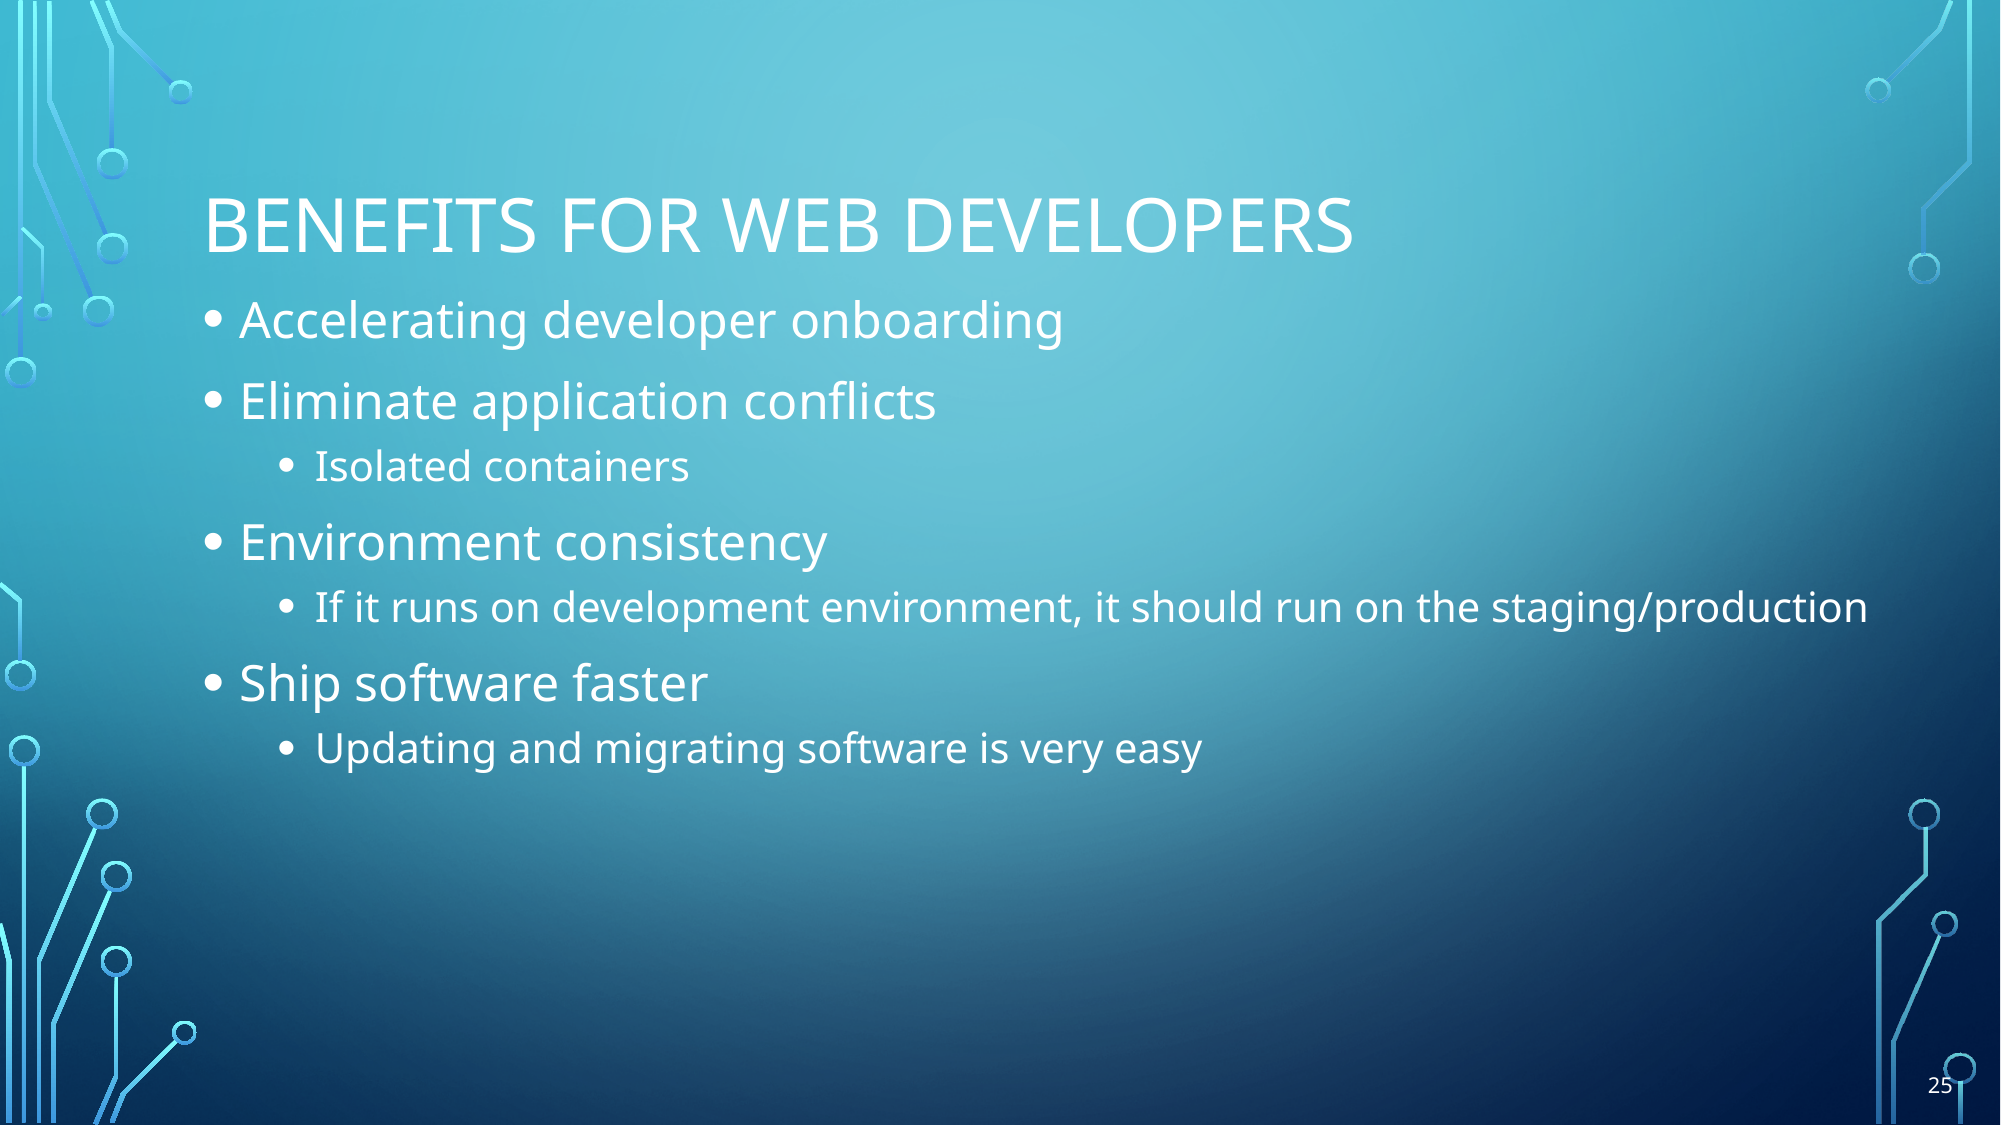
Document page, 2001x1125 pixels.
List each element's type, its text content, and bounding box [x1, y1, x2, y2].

list Accelerating developer onboarding Eliminate application conflicts Isolated containers Environment consistency If it runs on development environment, it should run on the staging/production Ship software faster Updating and migrating software is very easy [187, 280, 2000, 1125]
title Benefits for web developers [187, 101, 1813, 344]
